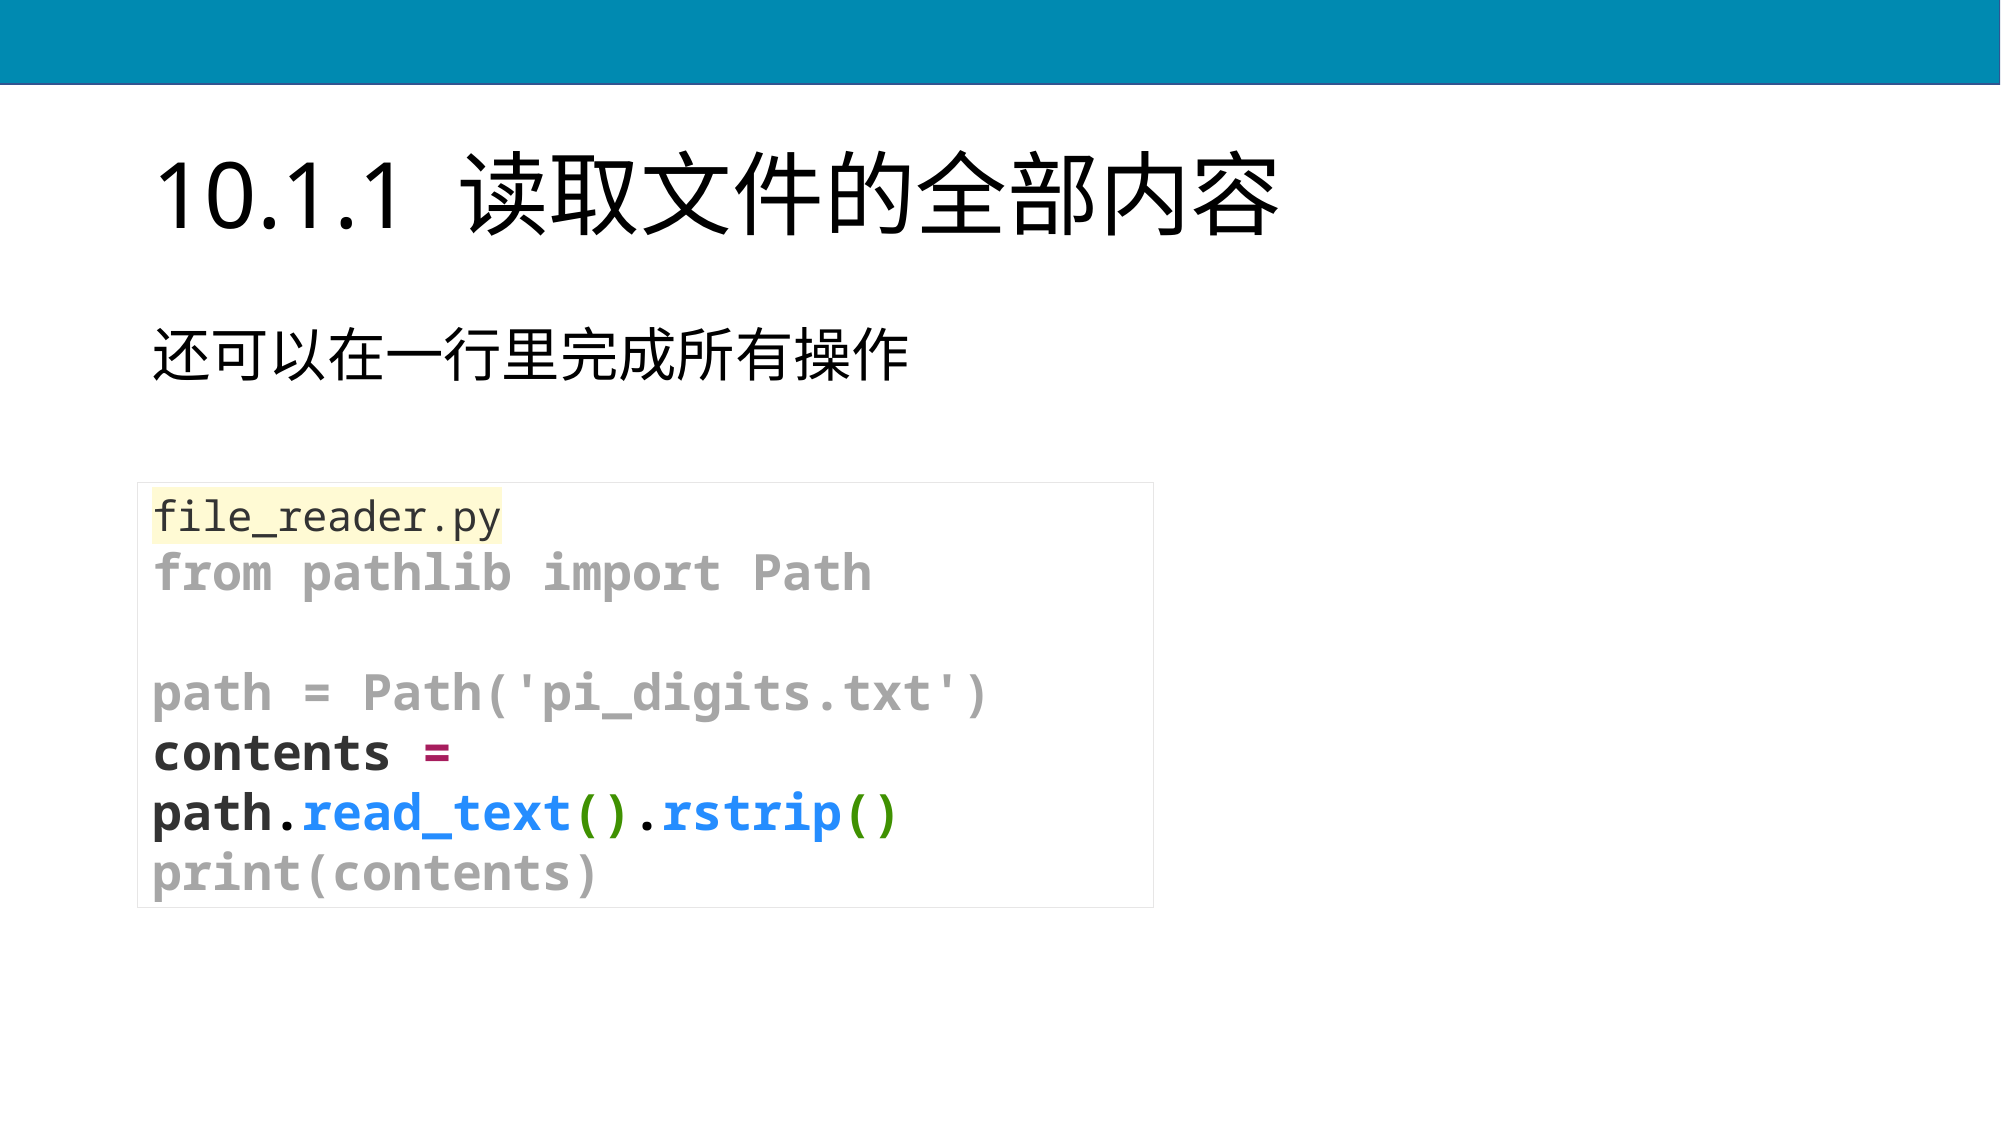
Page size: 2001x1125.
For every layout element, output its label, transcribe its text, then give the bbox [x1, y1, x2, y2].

text_box file_reader.py from pathlib import Path path = Path('pi_digits.txt') contents = path.read_text().rstrip() print(contents) [137, 482, 1154, 908]
list 还可以在一行里完成所有操作 [137, 310, 1863, 1024]
title 10.1.1 读取文件的全部内容 [137, 115, 1863, 282]
